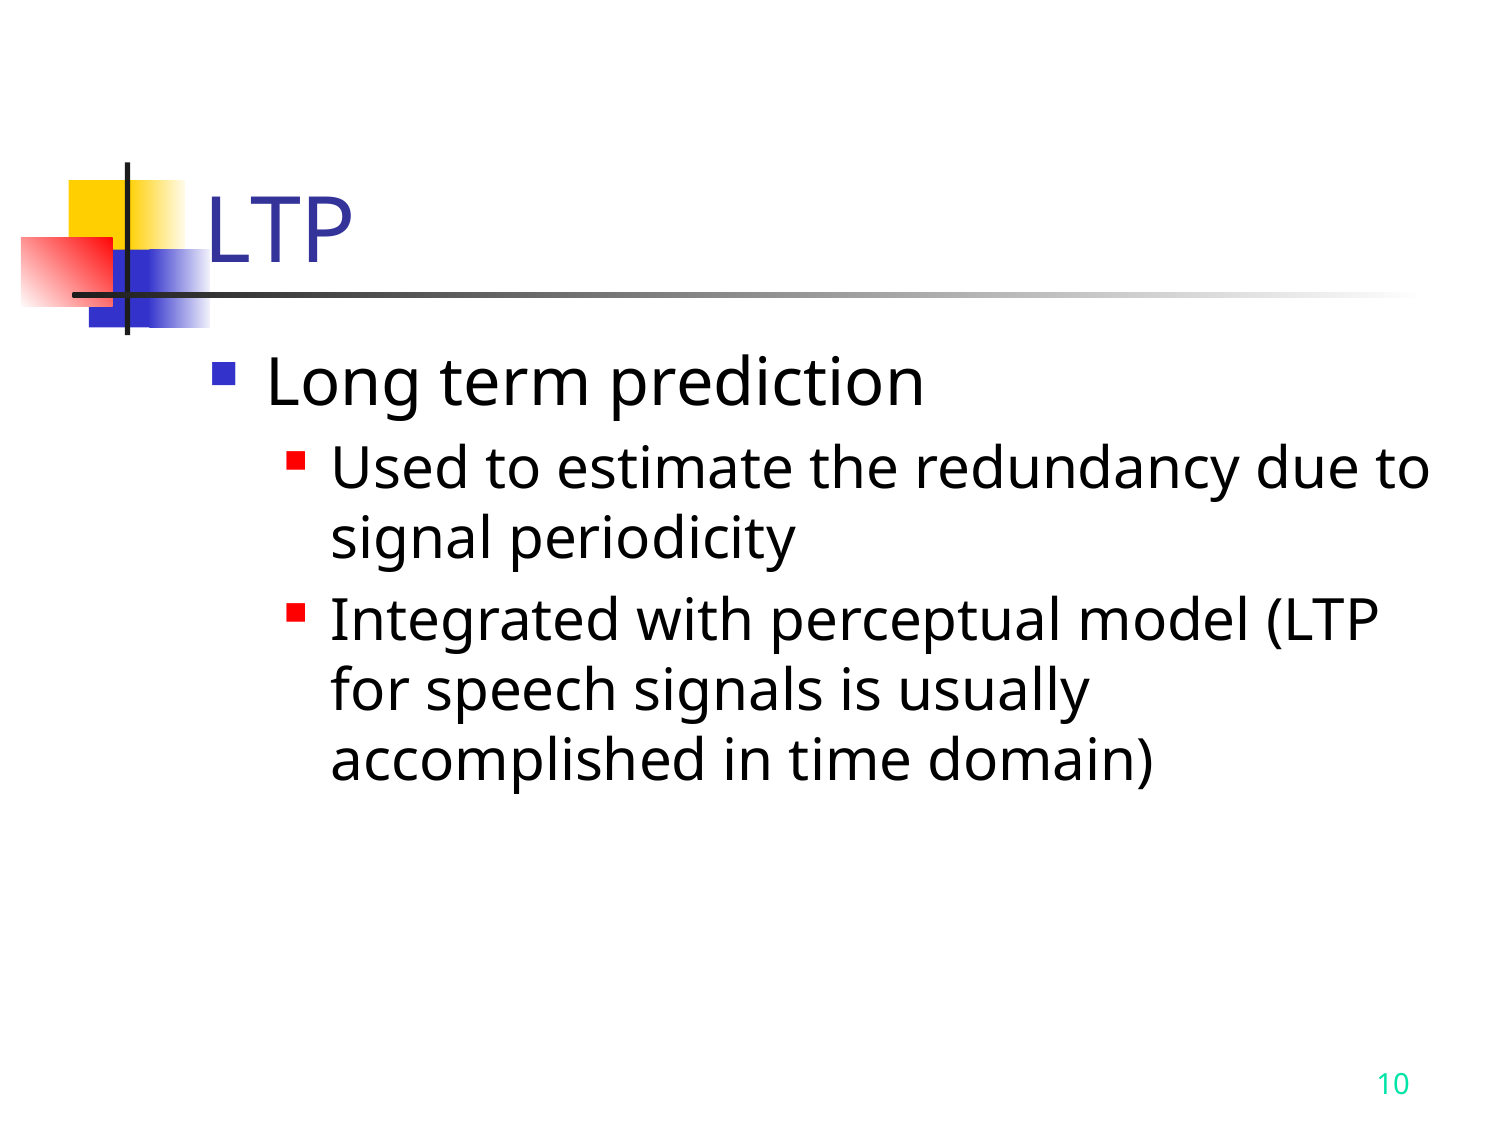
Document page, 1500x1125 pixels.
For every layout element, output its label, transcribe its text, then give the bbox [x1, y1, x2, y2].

list Long term prediction Used to estimate the redundancy due to signal periodicity Integrated with perceptual model (LTP for speech signals is usually accomplished in time domain) [193, 330, 1470, 1007]
title LTP [188, 101, 1468, 289]
slide_number 10 [1112, 1037, 1426, 1113]
